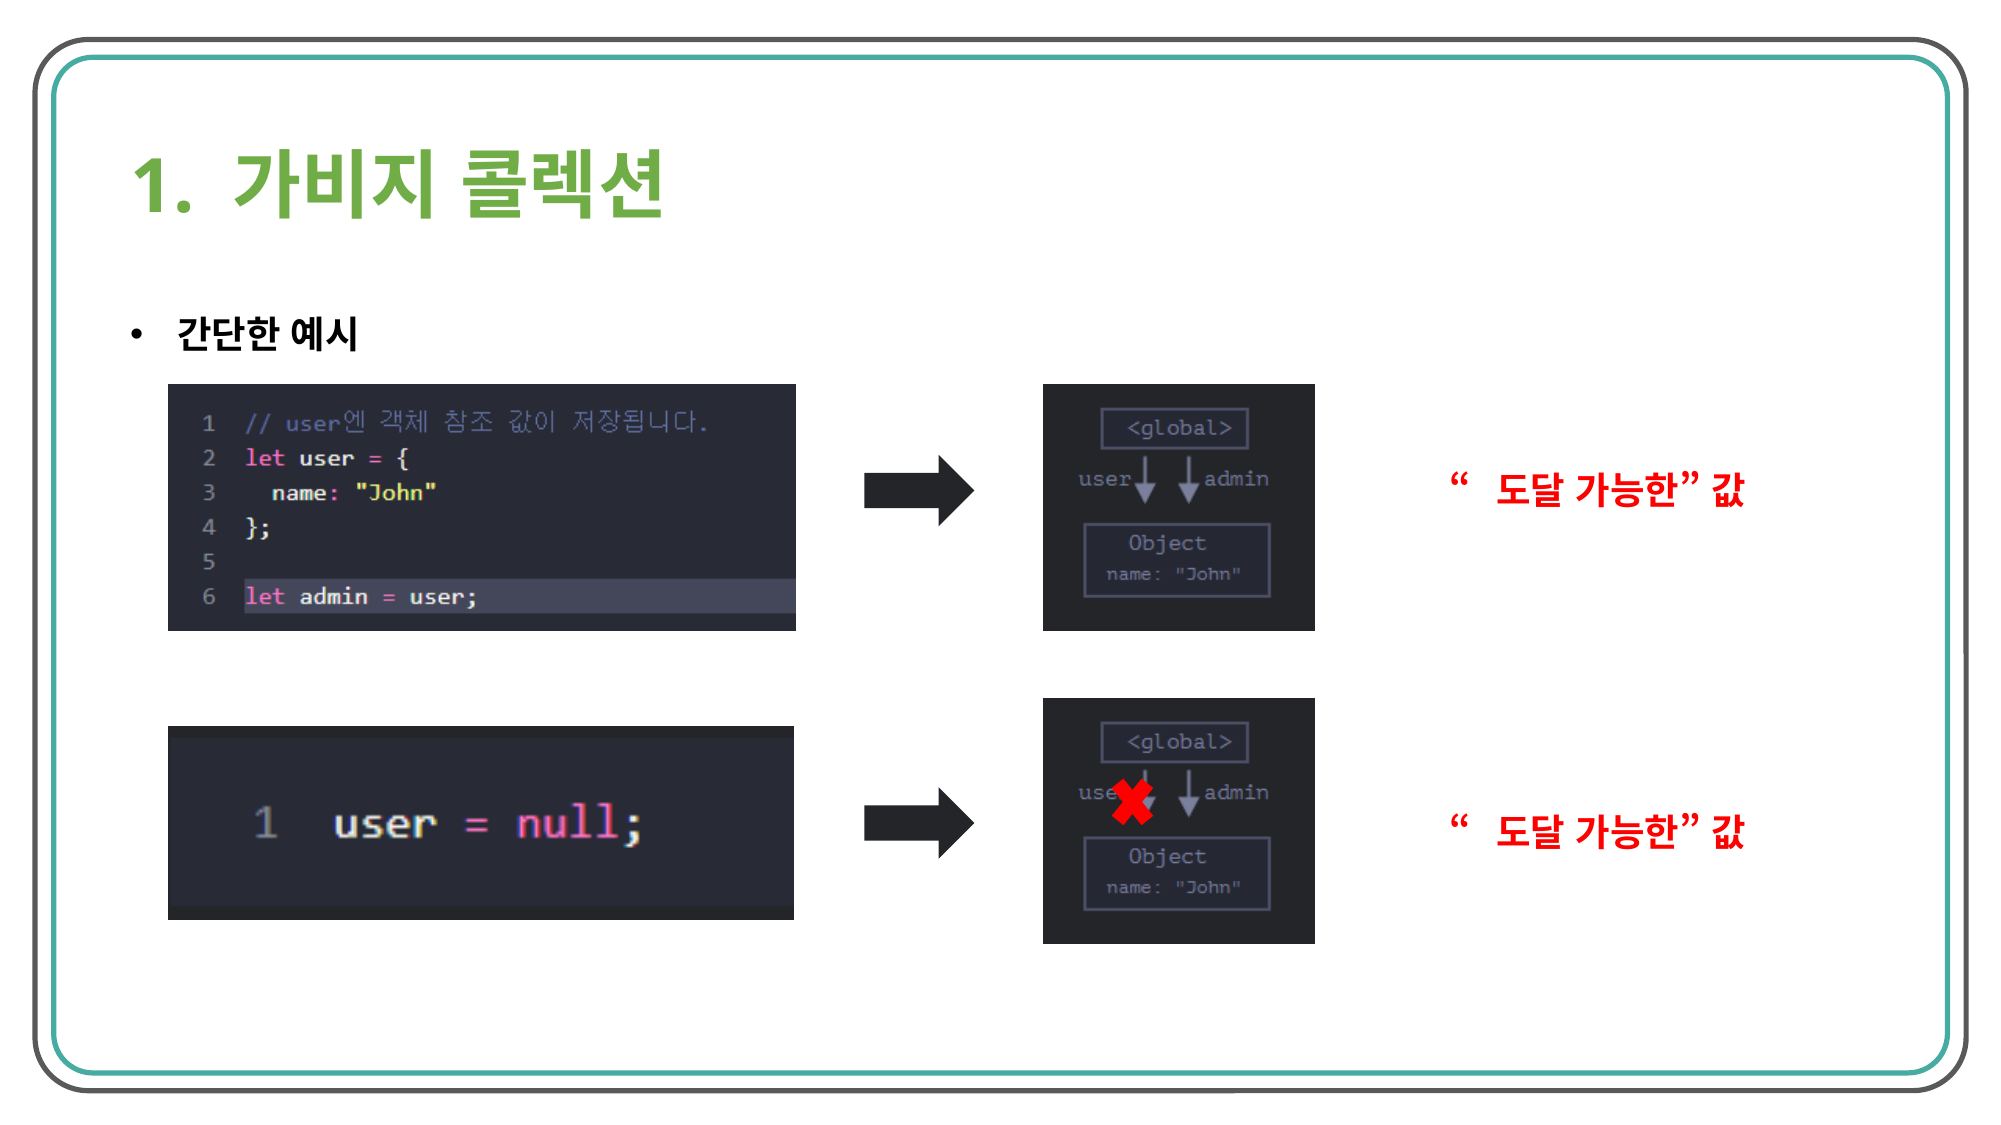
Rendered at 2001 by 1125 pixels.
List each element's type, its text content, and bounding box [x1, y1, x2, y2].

picture [1042, 384, 1315, 631]
picture [1042, 698, 1315, 944]
text_box [864, 787, 975, 859]
text_box [864, 454, 975, 527]
picture [168, 384, 796, 631]
text_box “도달 가능한” 값 [1435, 460, 1774, 520]
text_box “도달 가능한” 값 [1435, 801, 1774, 862]
text_box [33, 38, 1968, 1092]
picture [168, 726, 794, 920]
text_box 1. 가비지 콜렉션 [115, 130, 1654, 236]
text_box 간단한 예시 [115, 236, 1743, 364]
